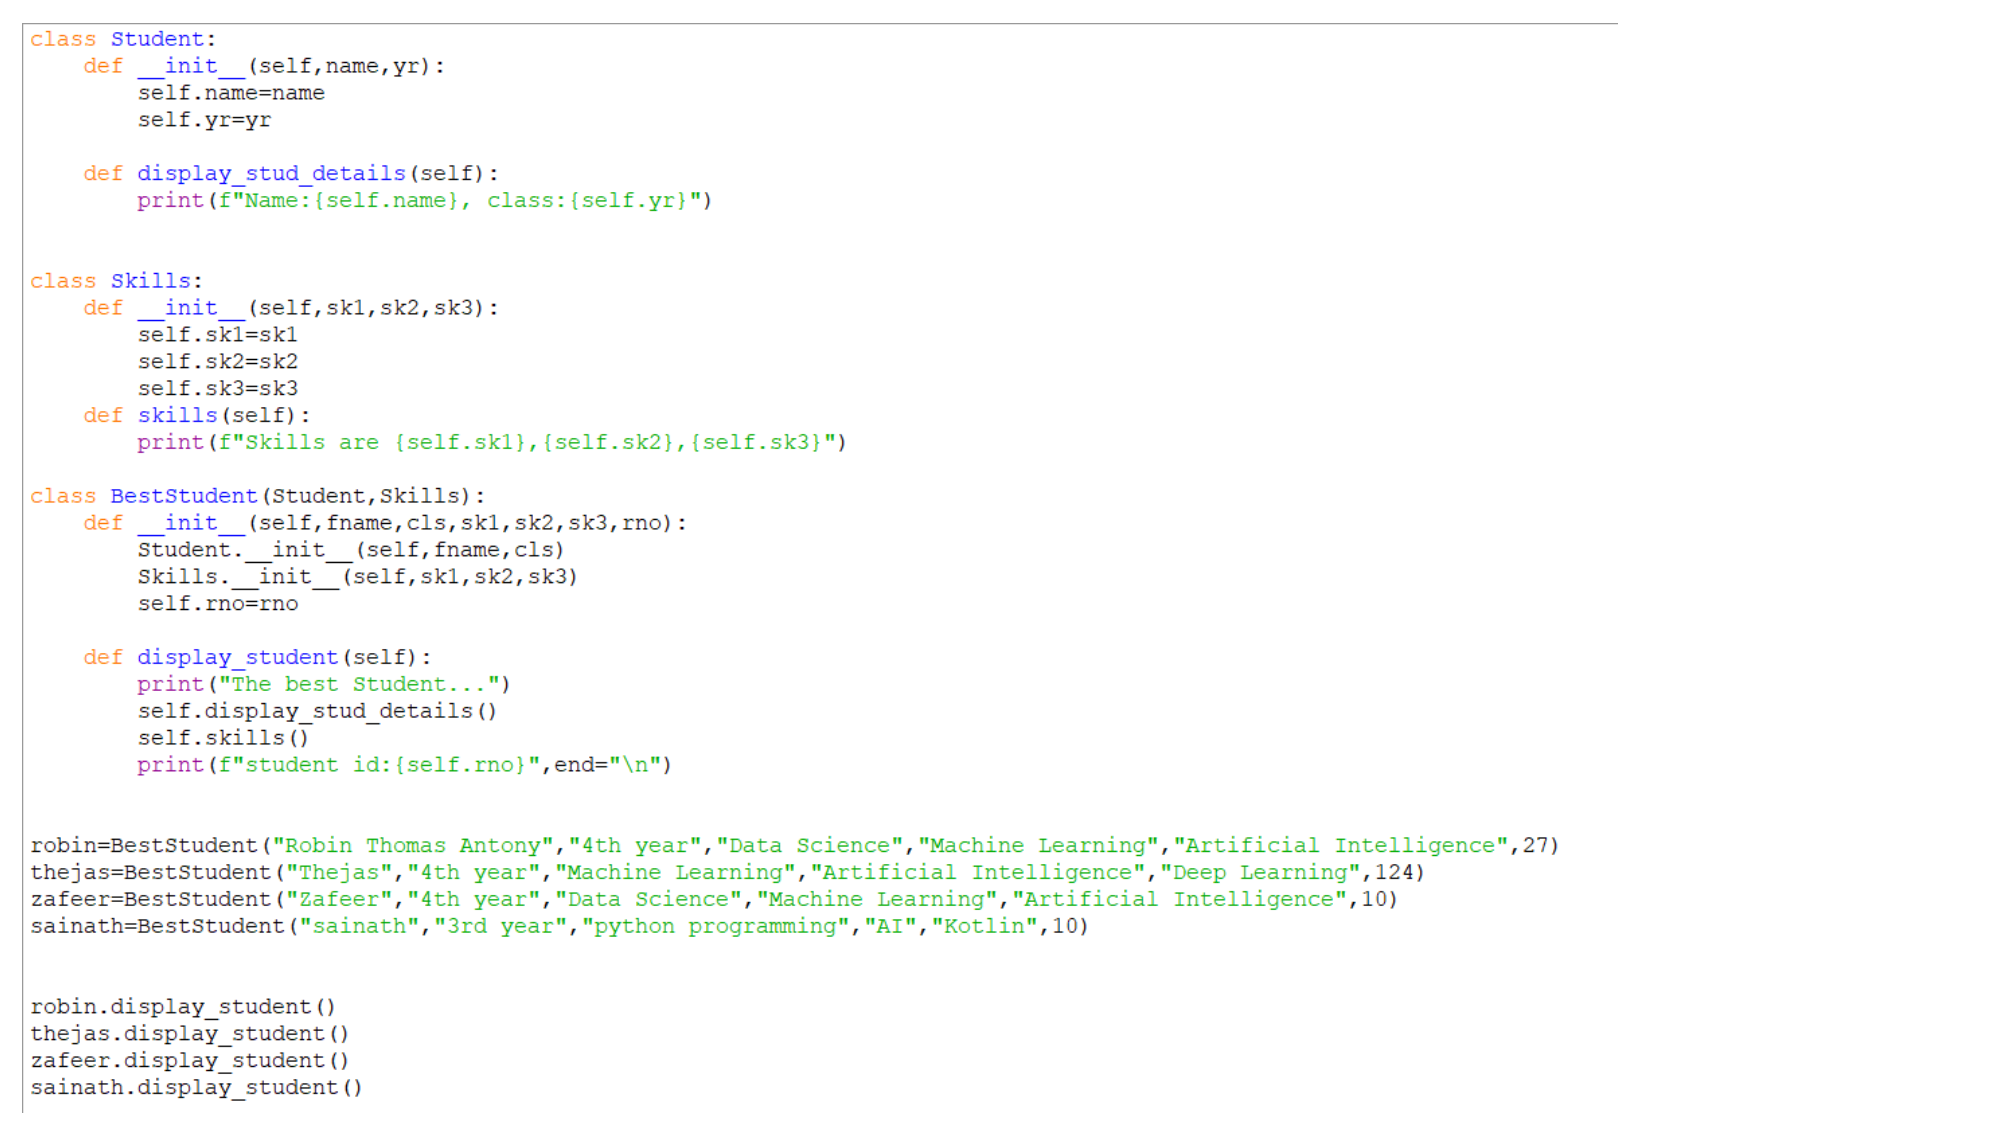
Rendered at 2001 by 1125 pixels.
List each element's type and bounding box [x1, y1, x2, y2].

picture [22, 23, 1618, 1113]
